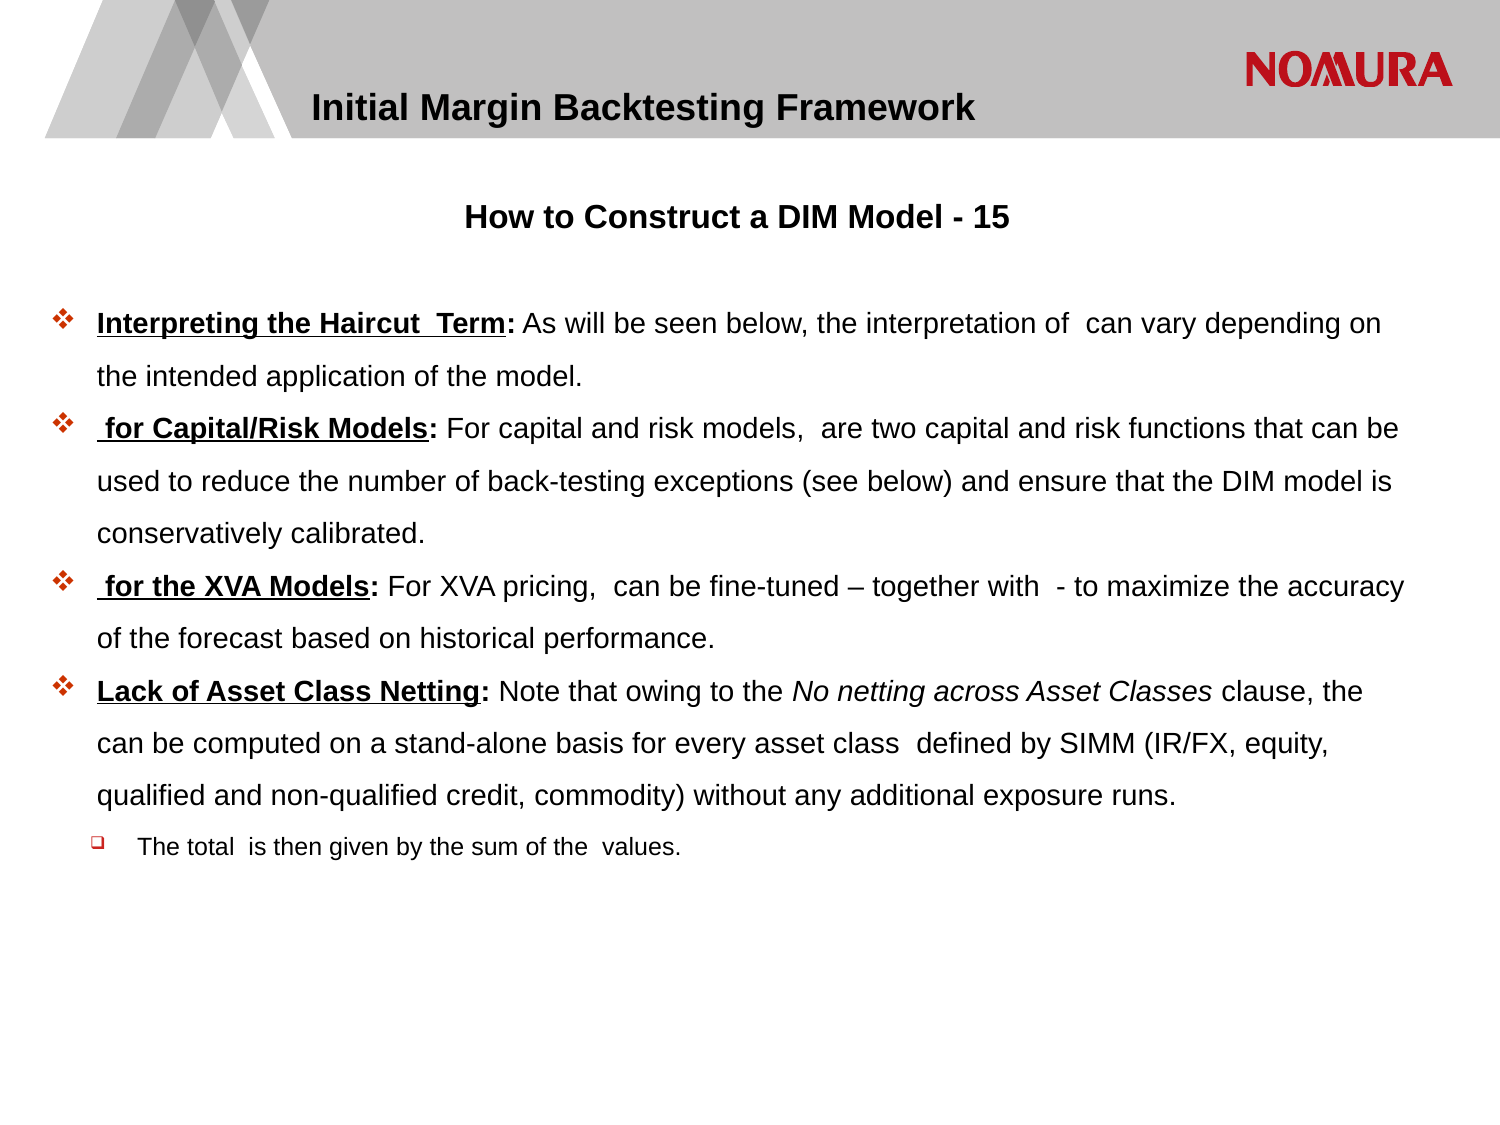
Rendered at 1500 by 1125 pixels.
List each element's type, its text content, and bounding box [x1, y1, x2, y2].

title Initial Margin Backtesting Framework [311, 9, 1223, 128]
